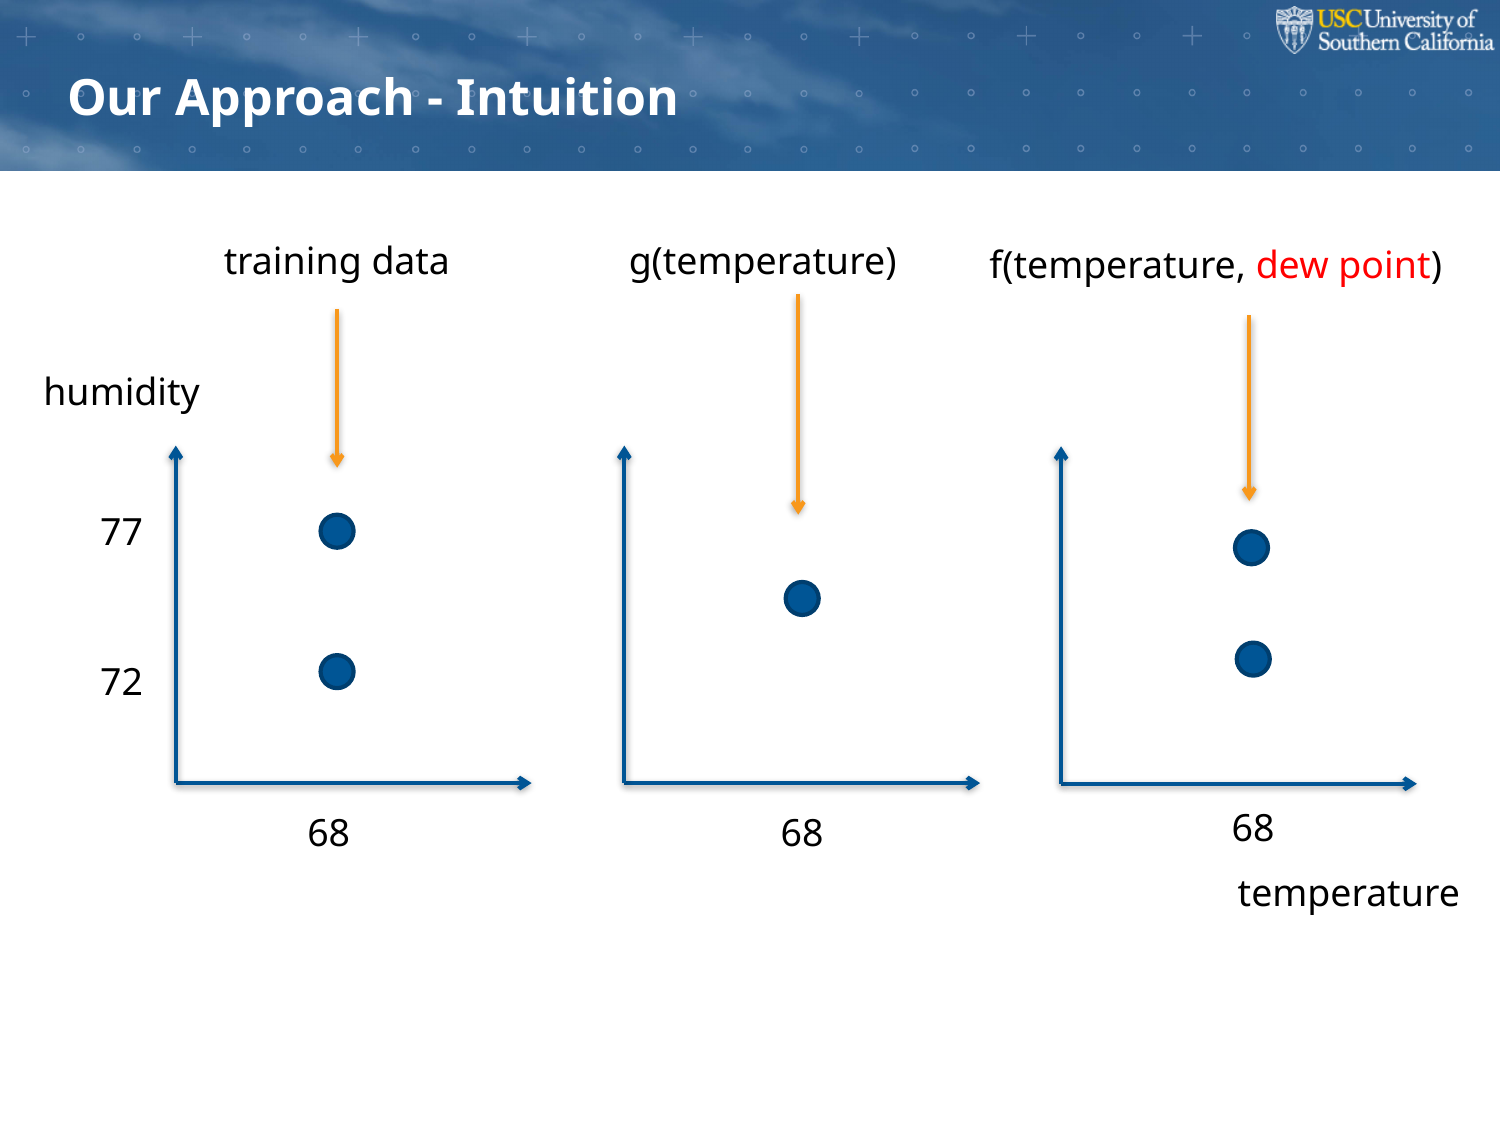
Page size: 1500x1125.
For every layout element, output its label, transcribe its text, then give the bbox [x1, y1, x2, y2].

text_box temperature [1222, 861, 1476, 922]
text_box [783, 579, 821, 618]
text_box 68 [1216, 796, 1290, 856]
text_box 72 [85, 650, 159, 711]
text_box 68 [292, 801, 366, 862]
text_box 77 [85, 500, 159, 561]
text_box [318, 512, 356, 550]
text_box [1232, 529, 1271, 567]
text_box 68 [765, 801, 839, 862]
picture [0, 0, 1500, 171]
text_box training data [209, 229, 466, 290]
text_box Our Approach - Intuition [52, 57, 1370, 133]
text_box [1234, 640, 1272, 678]
text_box [318, 653, 356, 691]
text_box g(temperature) [613, 229, 912, 290]
text_box humidity [28, 360, 215, 421]
text_box f(temperature, dew point) [974, 233, 1458, 293]
